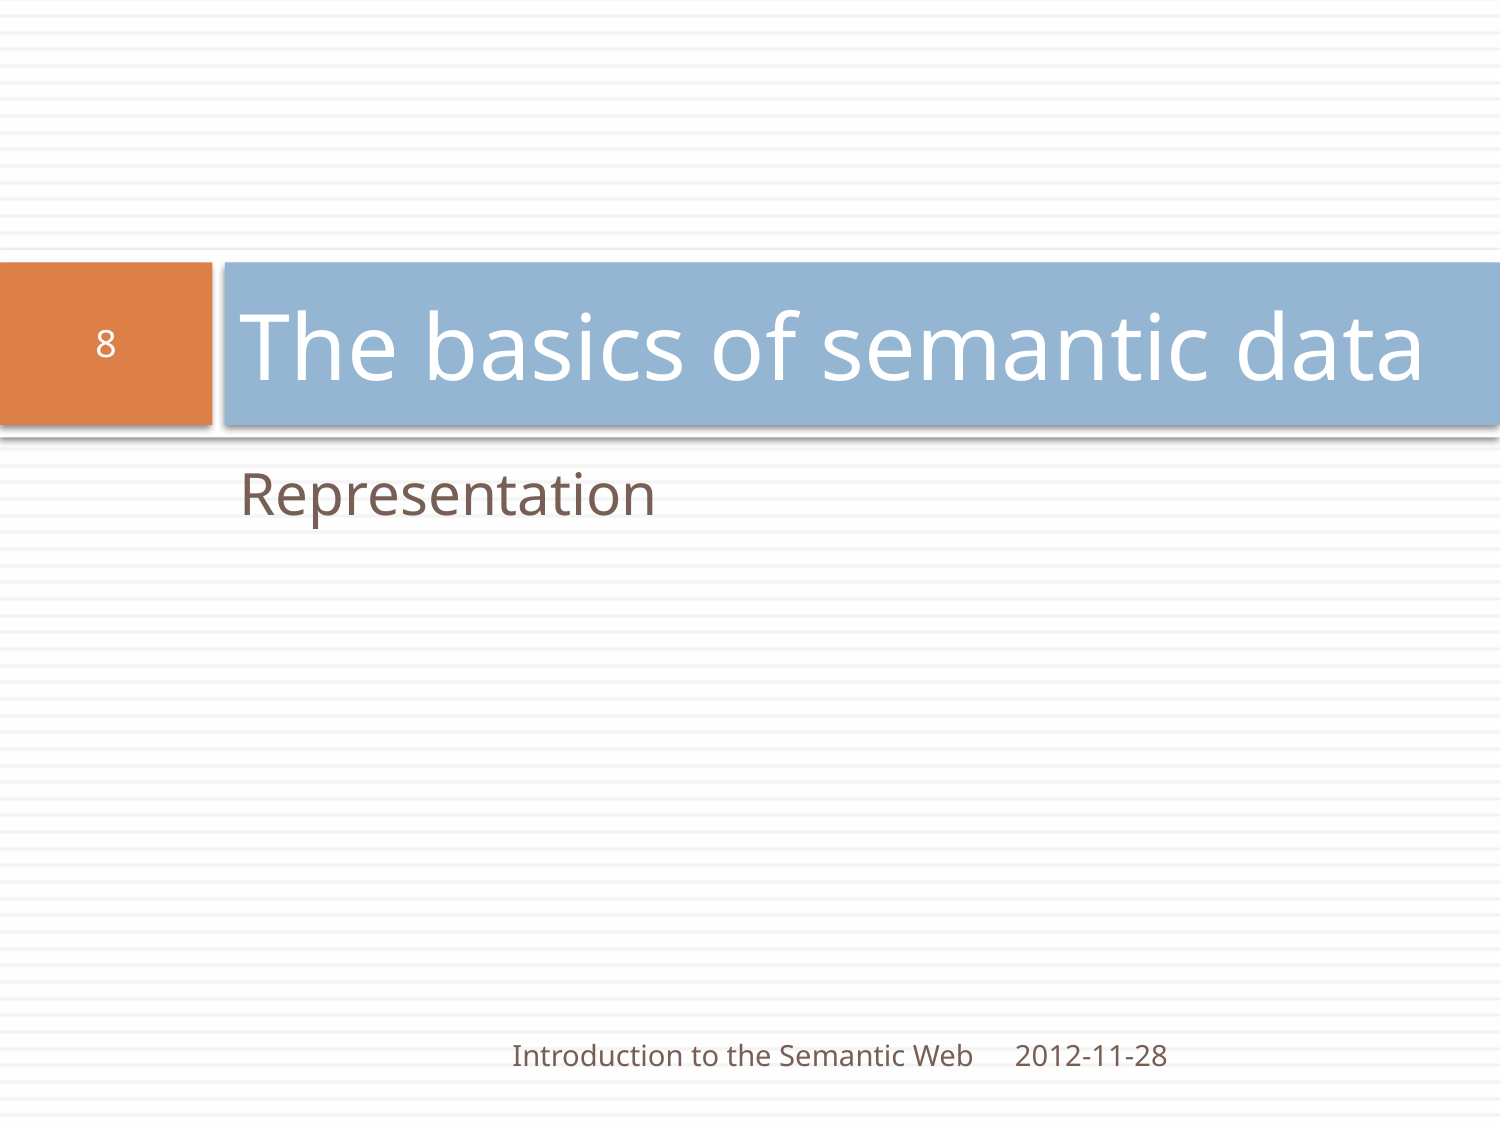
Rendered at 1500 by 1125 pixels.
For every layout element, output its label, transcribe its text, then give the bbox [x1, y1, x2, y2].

text_box 8 [0, 287, 213, 403]
list Representation [225, 450, 1394, 725]
text_box Introduction to the Semantic Web [99, 1024, 990, 1085]
title The basics of semantic data [225, 262, 1475, 425]
text_box 2012-11-28 [999, 1024, 1438, 1085]
